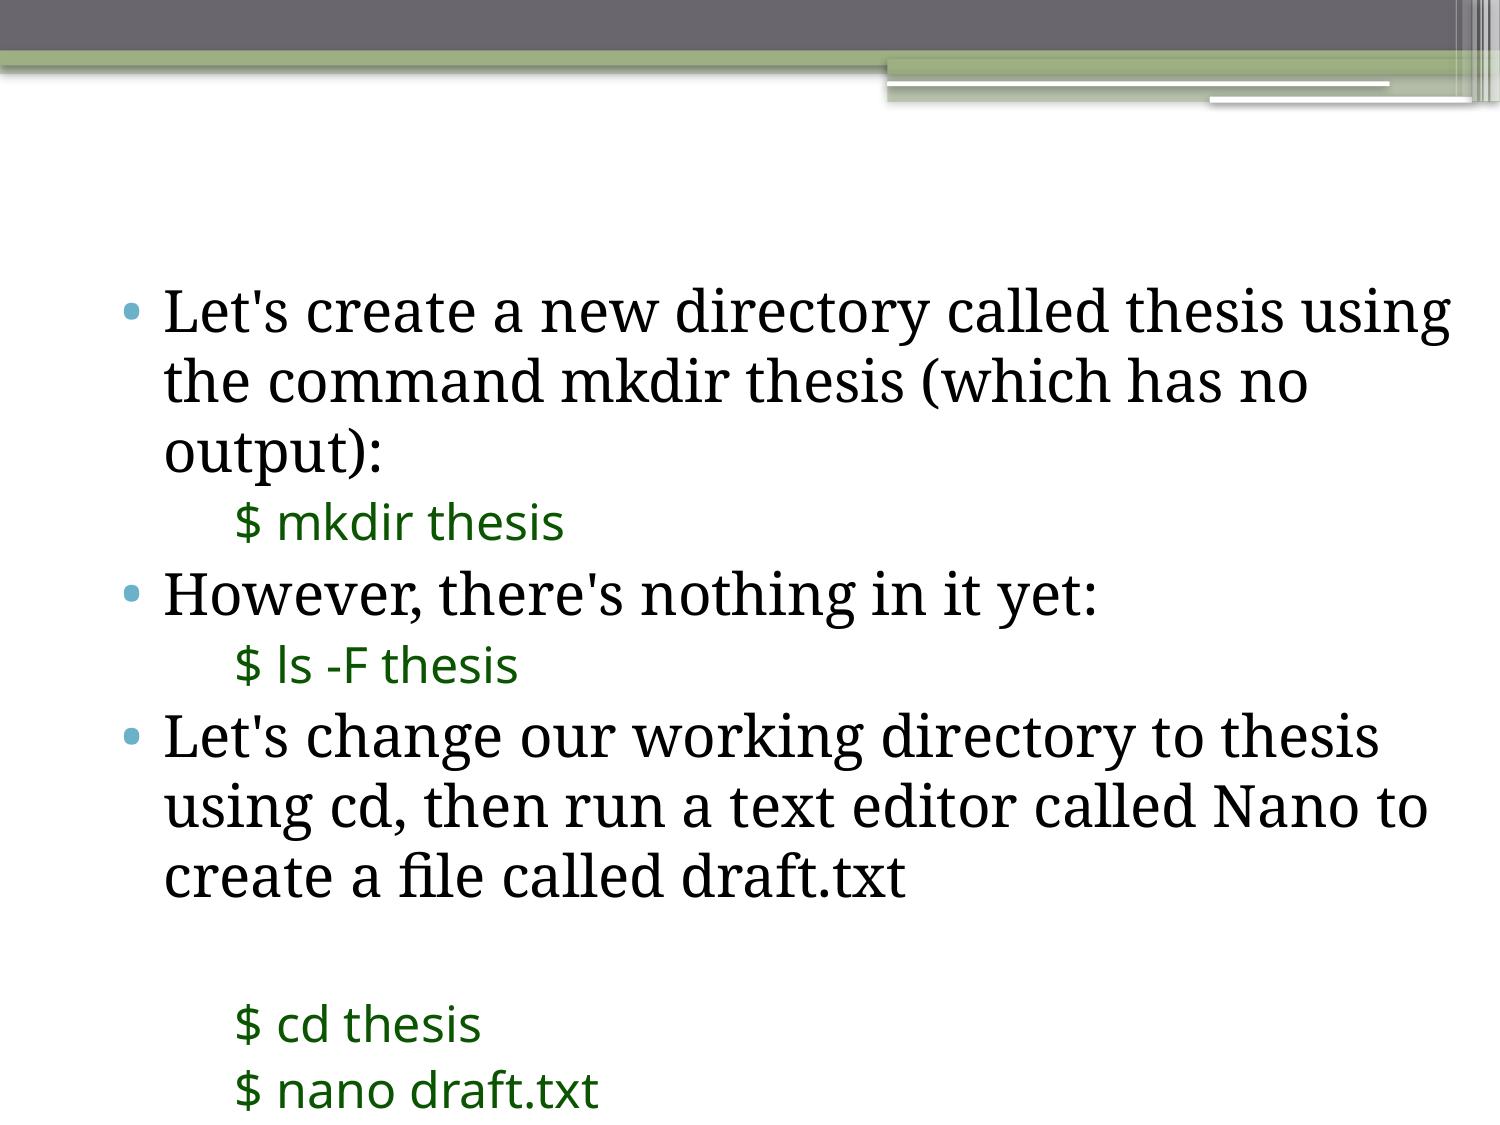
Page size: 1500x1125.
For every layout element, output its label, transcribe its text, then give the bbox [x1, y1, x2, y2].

list Let's create a new directory called thesis using the command mkdir thesis (which has no output): $ mkdir thesis However, there's nothing in it yet: $ ls -F thesis Let's change our working directory to thesis using cd, then run a text editor called Nano to create a file called draft.txt $ cd thesis $ nano draft.txt [88, 267, 1471, 1071]
